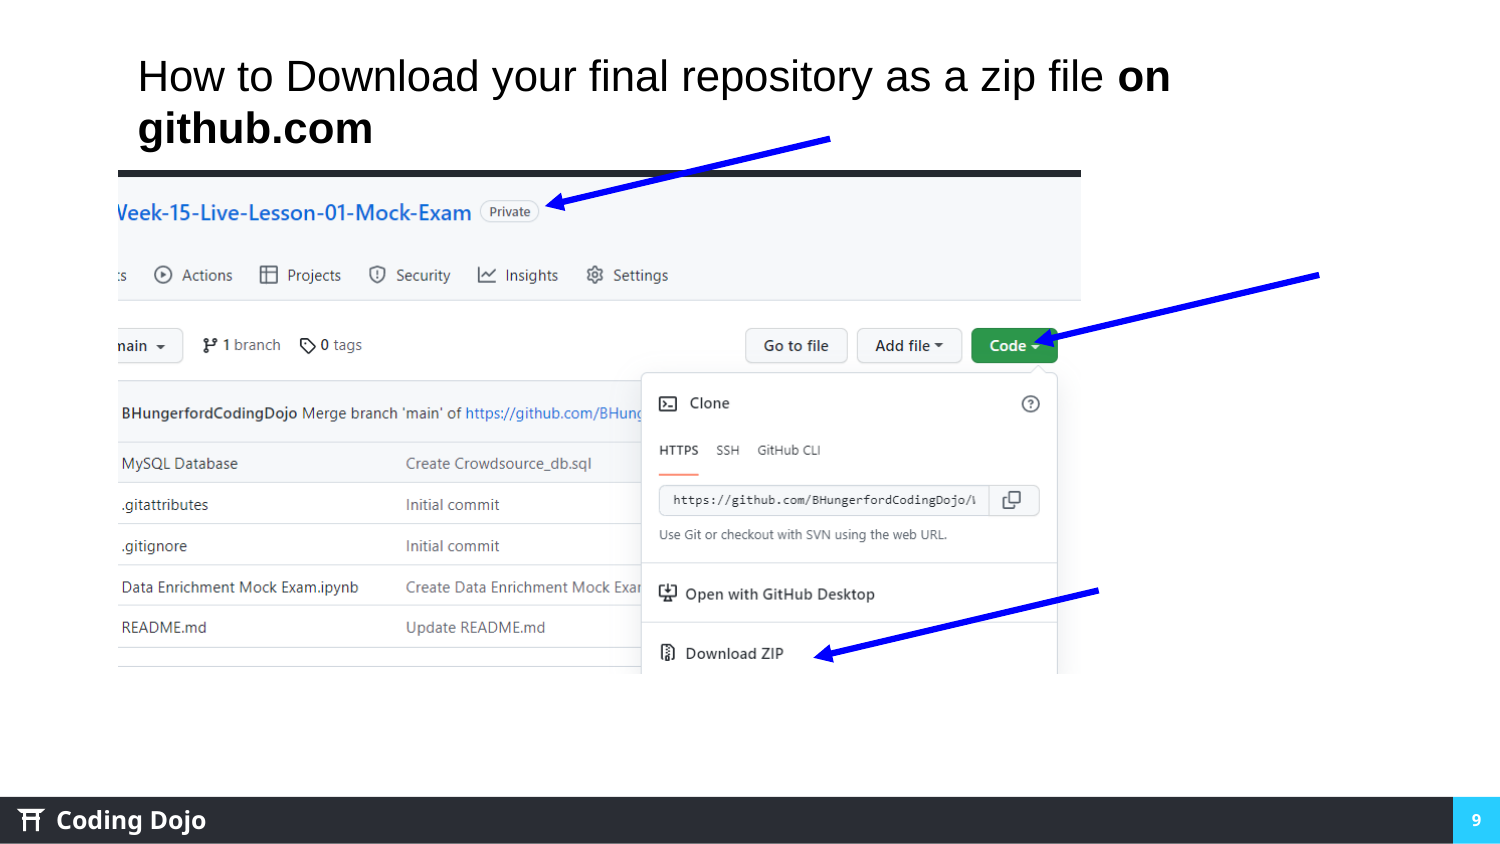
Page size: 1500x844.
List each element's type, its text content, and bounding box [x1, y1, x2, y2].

text_box How to Download your final repository as a zip file on github.com [122, 32, 1405, 168]
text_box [813, 590, 1099, 658]
picture [118, 170, 1081, 674]
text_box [1033, 274, 1320, 343]
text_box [544, 138, 831, 207]
picture [15, 804, 47, 836]
